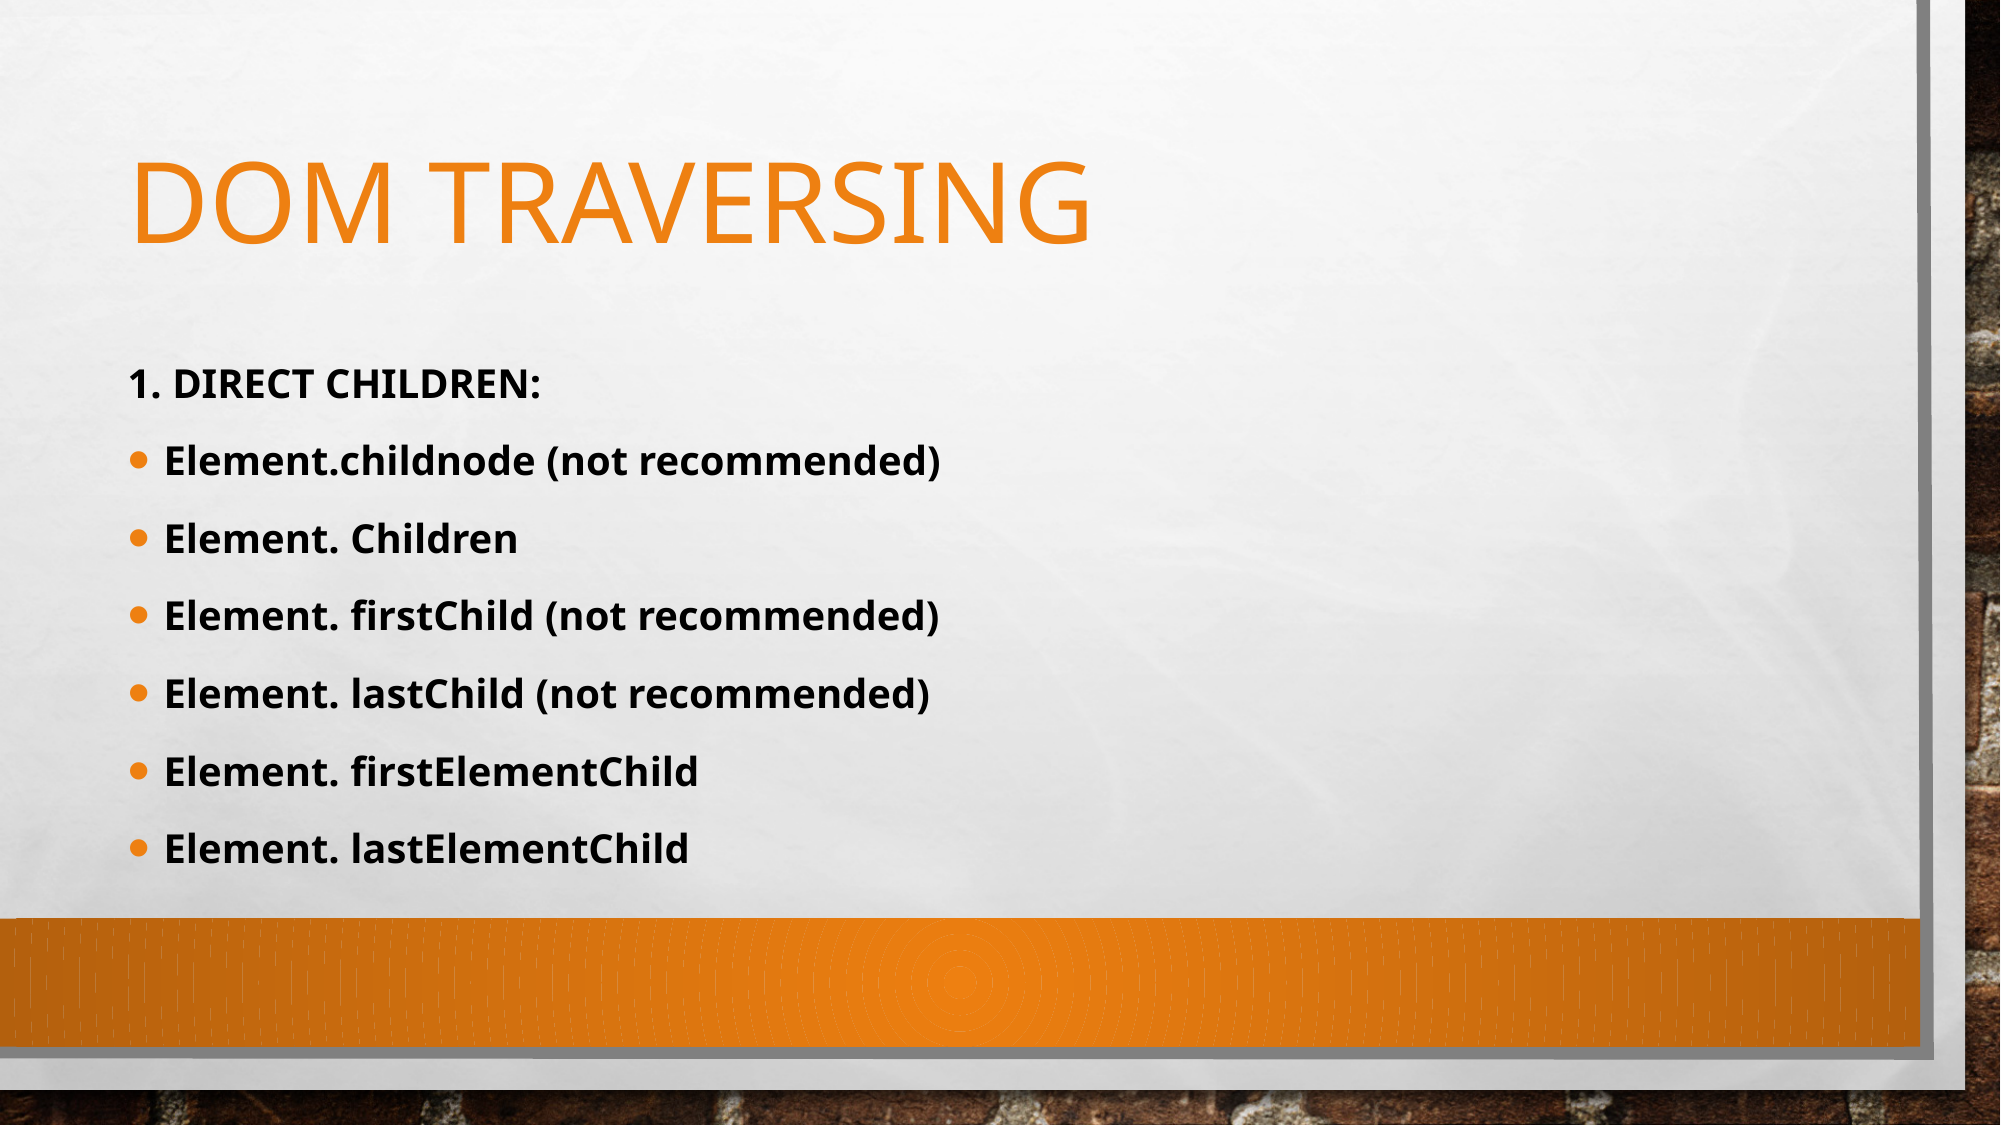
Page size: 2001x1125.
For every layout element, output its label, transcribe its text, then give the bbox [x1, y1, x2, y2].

title DOM Traversing [112, 112, 1818, 302]
picture [0, 0, 2000, 1125]
list 1. direct children: Element.childnode (not recommended) Element. Children Element. firstChild (not recommended) Element. lastChild (not recommended) Element. firstElementChild Element. lastElementChild [112, 338, 1818, 882]
